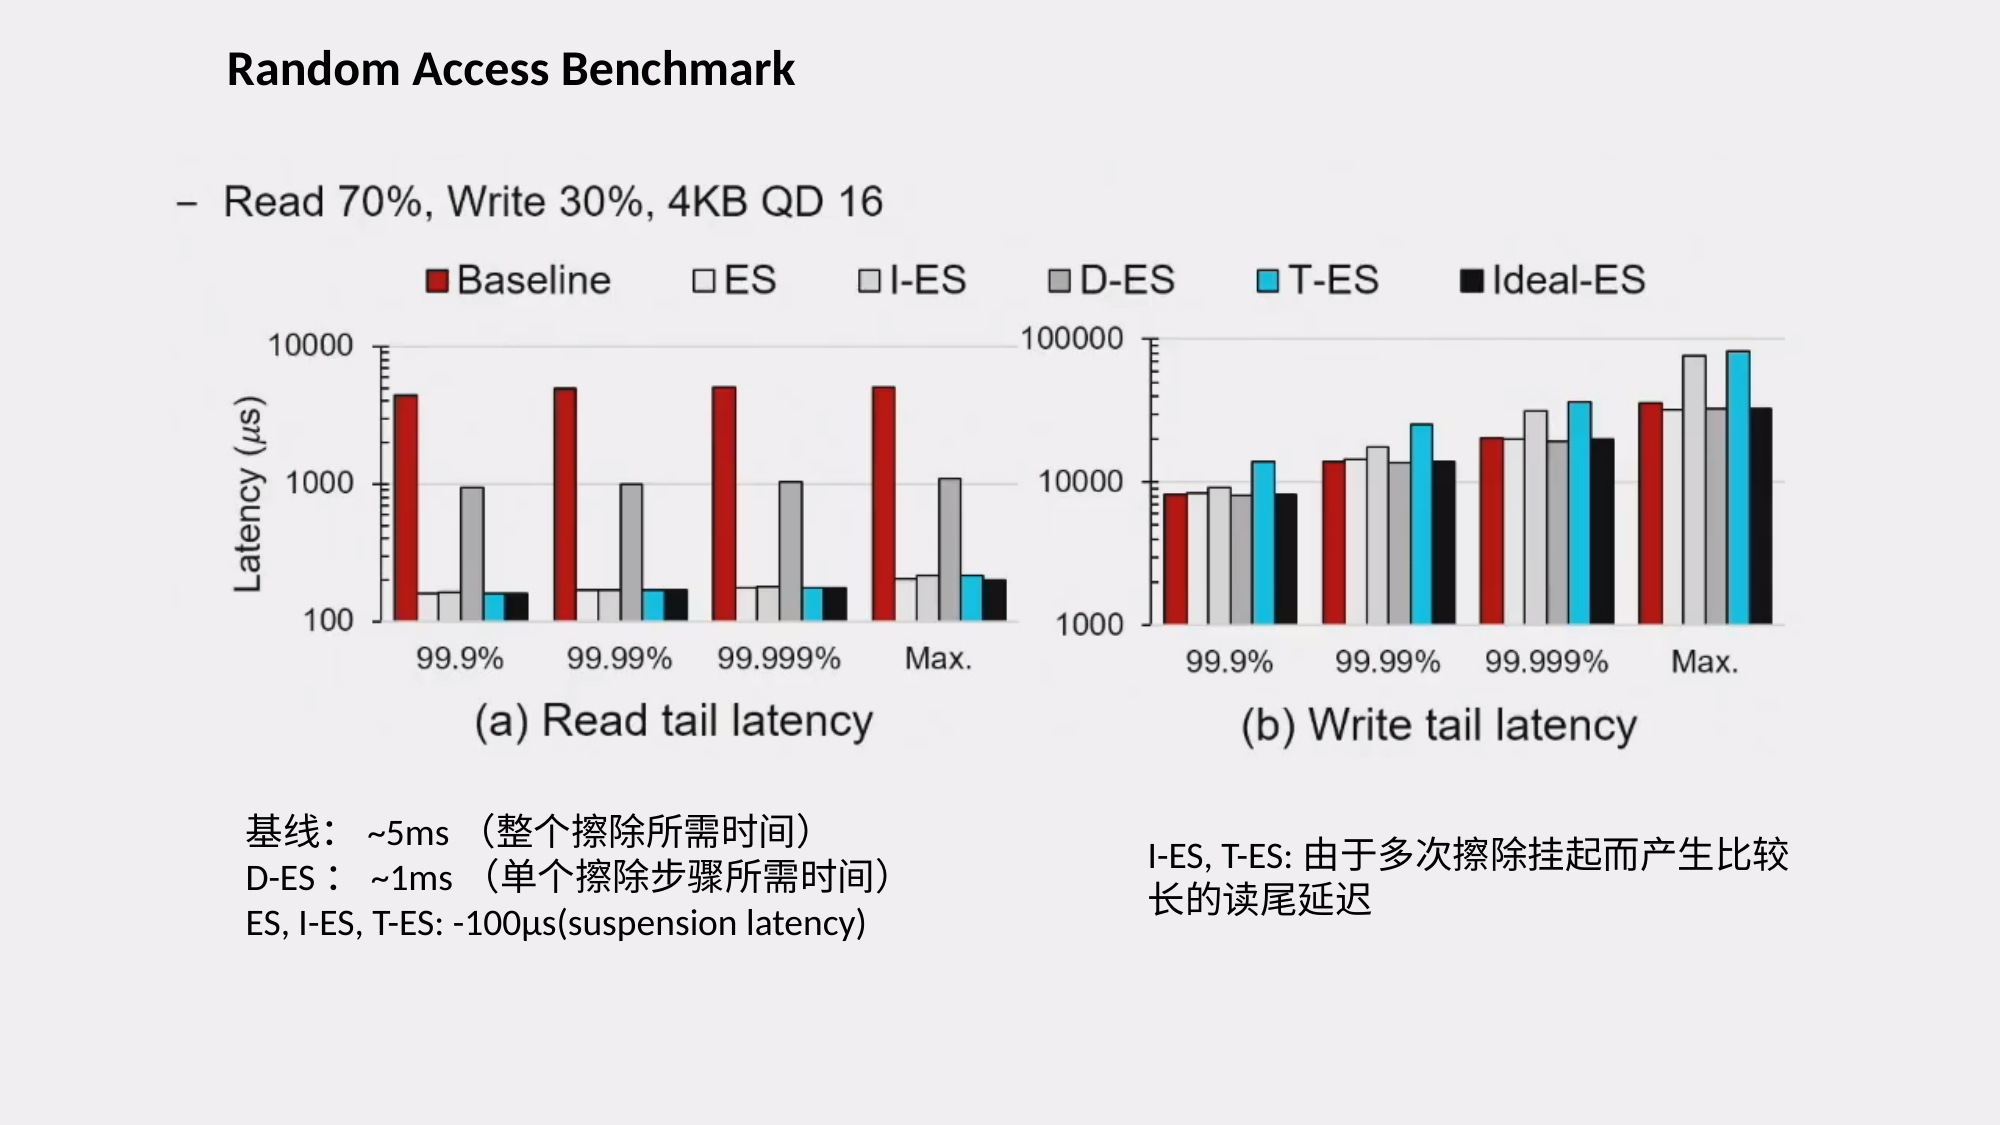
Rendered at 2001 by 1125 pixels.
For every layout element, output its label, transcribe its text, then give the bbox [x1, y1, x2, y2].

text_box 基线：~5ms（整个擦除所需时间） D-ES：~1ms（单个擦除步骤所需时间） ES, I-ES, T-ES: -100μs(suspension latency) [230, 800, 1133, 951]
picture [170, 154, 1829, 758]
text_box I-ES, T-ES:由于多次擦除挂起而产生比较长的读尾延迟 [1132, 823, 1842, 928]
text_box Random Access Benchmark [212, 27, 1120, 103]
